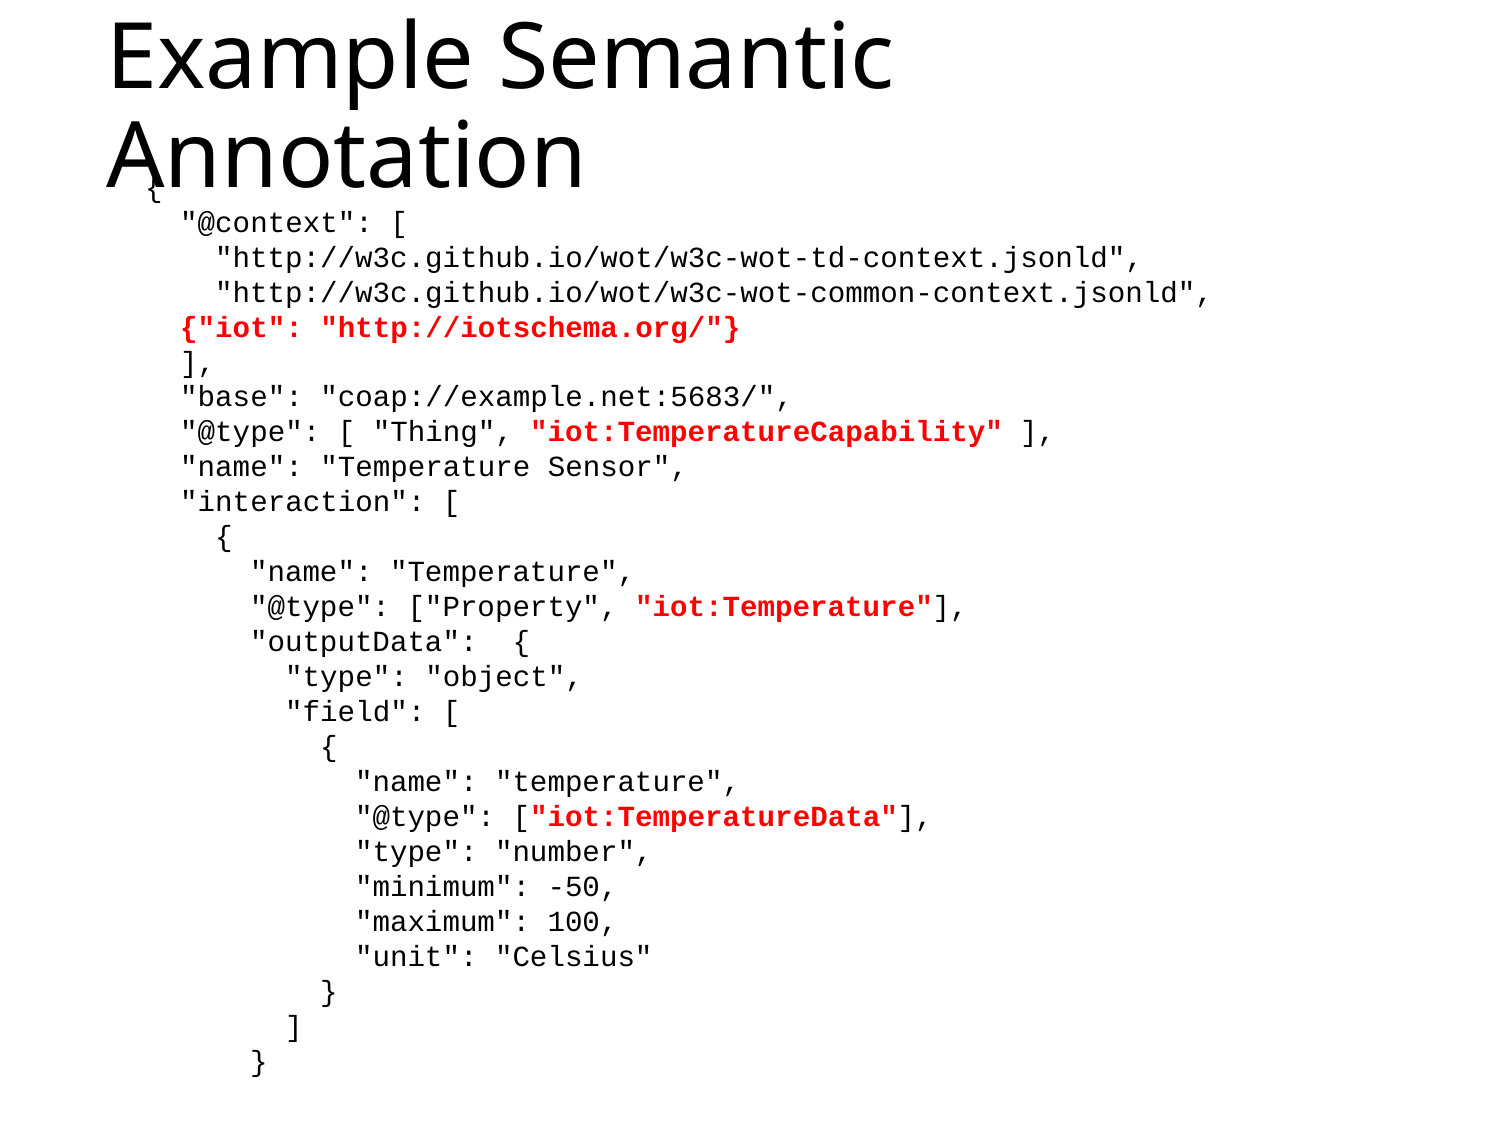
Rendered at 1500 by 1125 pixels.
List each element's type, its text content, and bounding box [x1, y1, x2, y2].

text_box { "@context": [ "http://w3c.github.io/wot/w3c-wot-td-context.jsonld", "http://w3c.github.io/wot/w3c-wot-common-context.jsonld", {"iot": "http://iotschema.org/"} ], "base": "coap://example.net:5683/", "@type": [ "Thing", "iot:TemperatureCapability" ], "name": "Temperature Sensor", "interaction": [ { "name": "Temperature", "@type": ["Property", "iot:Temperature"], "outputData": { "type": "object", "field": [ { "name": "temperature", "@type": ["iot:TemperatureData"], "type": "number", "minimum": -50, "maximum": 100, "unit": "Celsius" } ] } [130, 160, 1431, 1085]
title Example Semantic Annotation [91, 0, 1385, 218]
